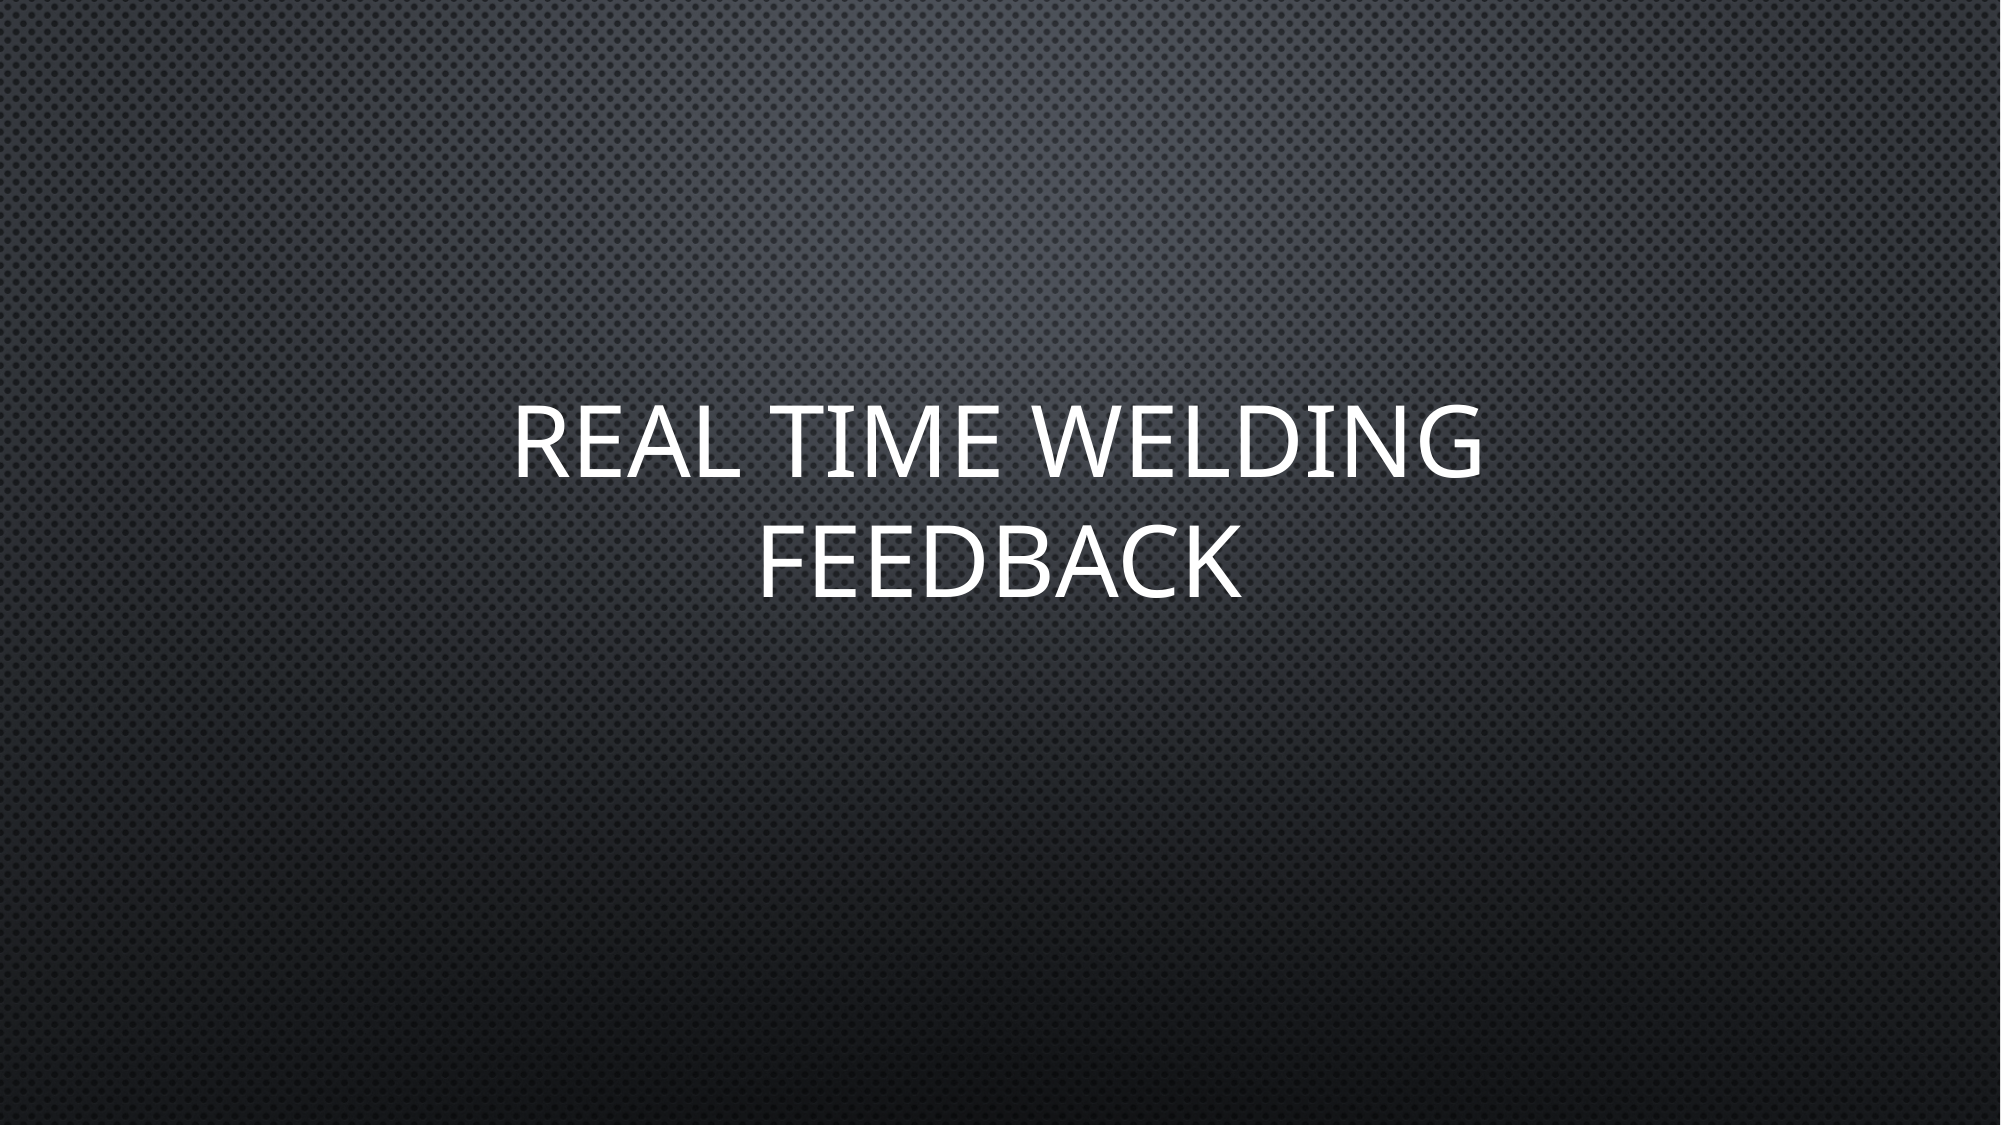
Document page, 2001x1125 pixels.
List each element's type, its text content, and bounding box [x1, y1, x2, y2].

title Real Time Welding Feedback [287, 99, 1711, 625]
